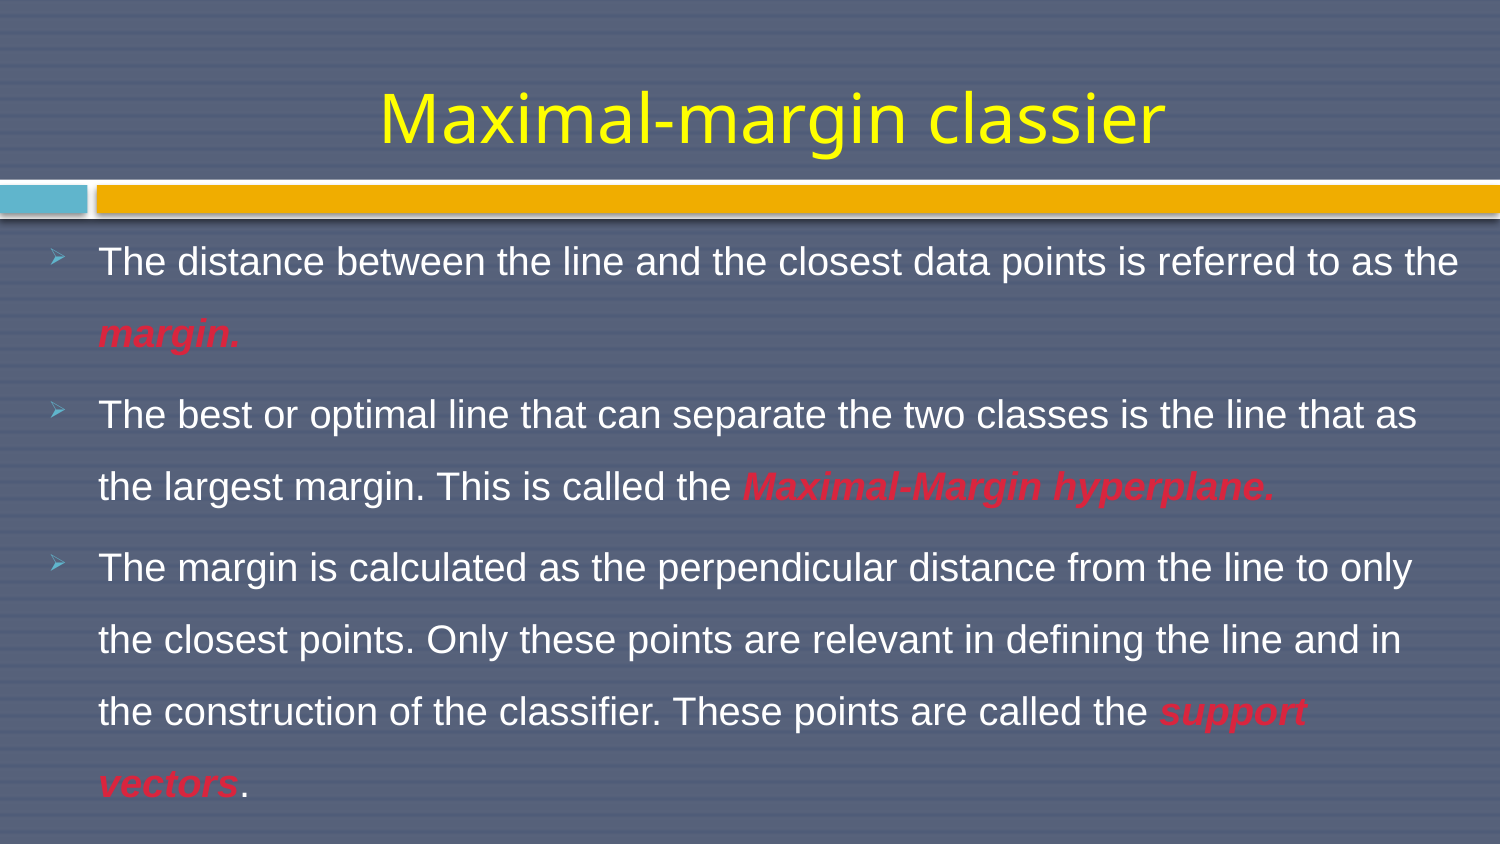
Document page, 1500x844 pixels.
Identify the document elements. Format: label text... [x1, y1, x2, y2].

list The distance between the line and the closest data points is referred to as the margin. The best or optimal line that can separate the two classes is the line that as the largest margin. This is called the Maximal-Margin hyperplane. The margin is calculated as the perpendicular distance from the line to only the closest points. Only these points are relevant in defining the line and in the construction of the classifier. These points are called the support vectors. [37, 206, 1473, 816]
title Maximal-margin classier [56, 37, 1472, 164]
